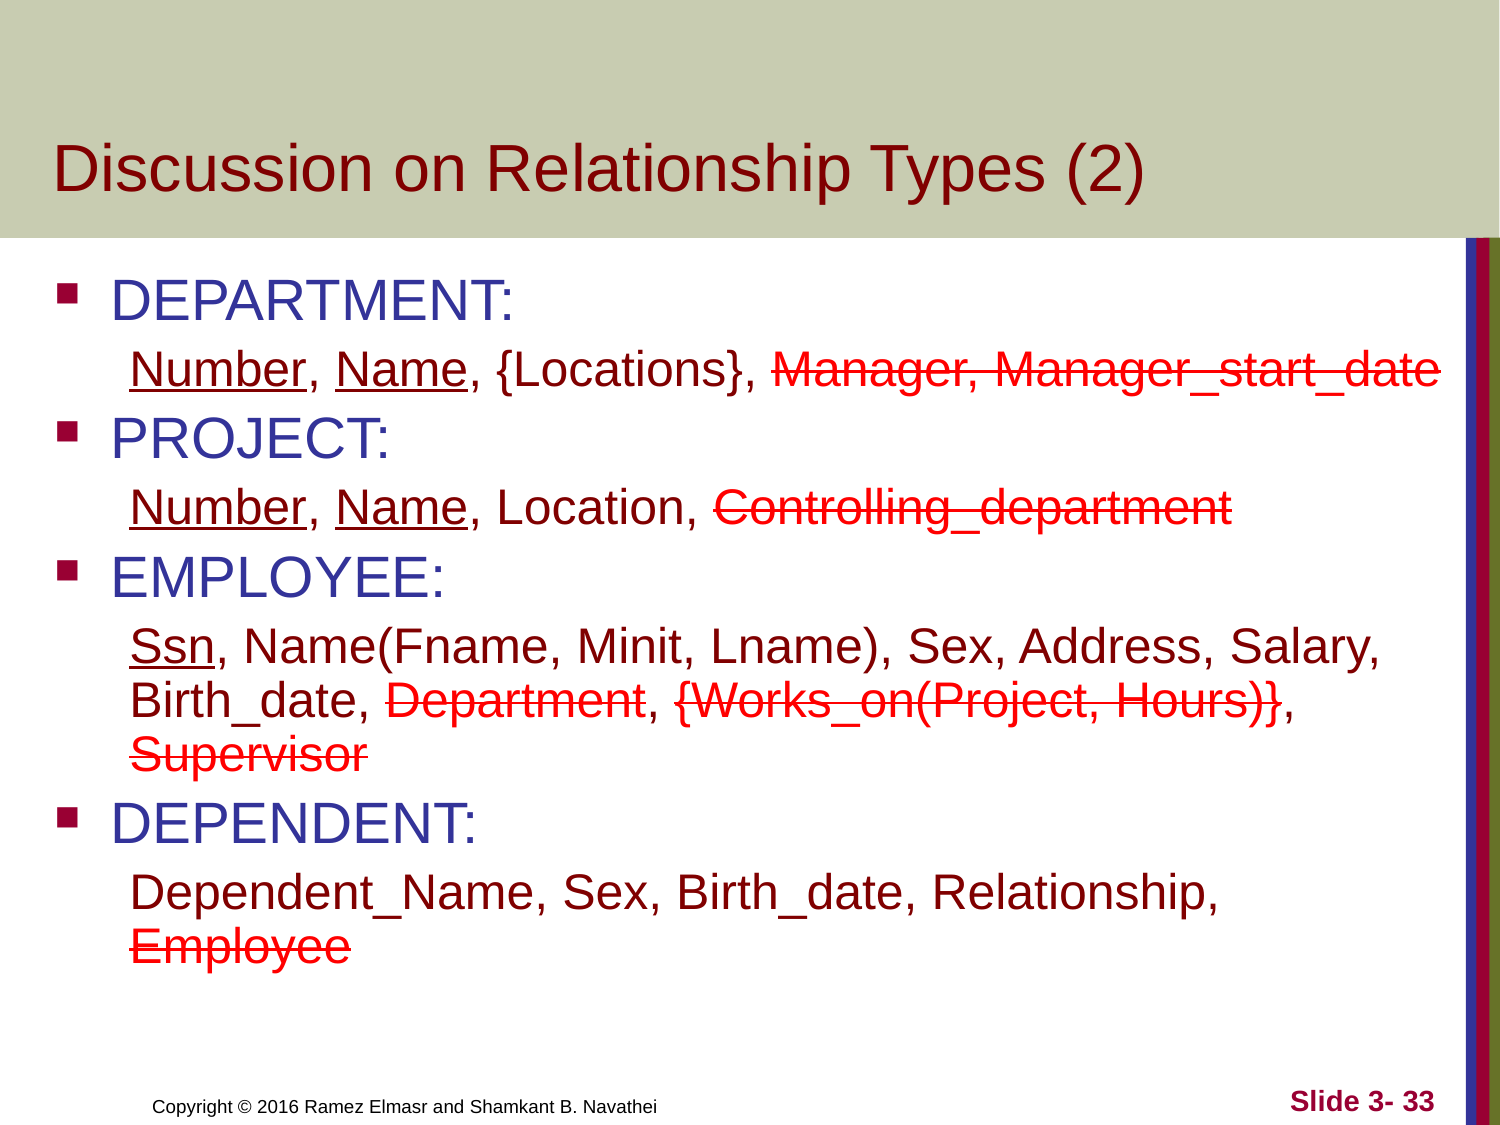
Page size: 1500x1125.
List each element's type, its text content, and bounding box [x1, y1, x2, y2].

slide_number Slide 3- 33 [1137, 1049, 1451, 1125]
title Discussion on Relationship Types (2) [37, 49, 1317, 213]
text_box DEPARTMENT: Number, Name, {Locations}, Manager, Manager_start_date PROJECT: Number, Name, Location, Controlling_department EMPLOYEE: Ssn, Name(Fname, Minit, Lname), Sex, Address, Salary, Birth_date, Department, {Works_on(Project, Hours)}, Supervisor DEPENDENT: Dependent_Name, Sex, Birth_date, Relationship, Employee [39, 262, 1450, 1013]
